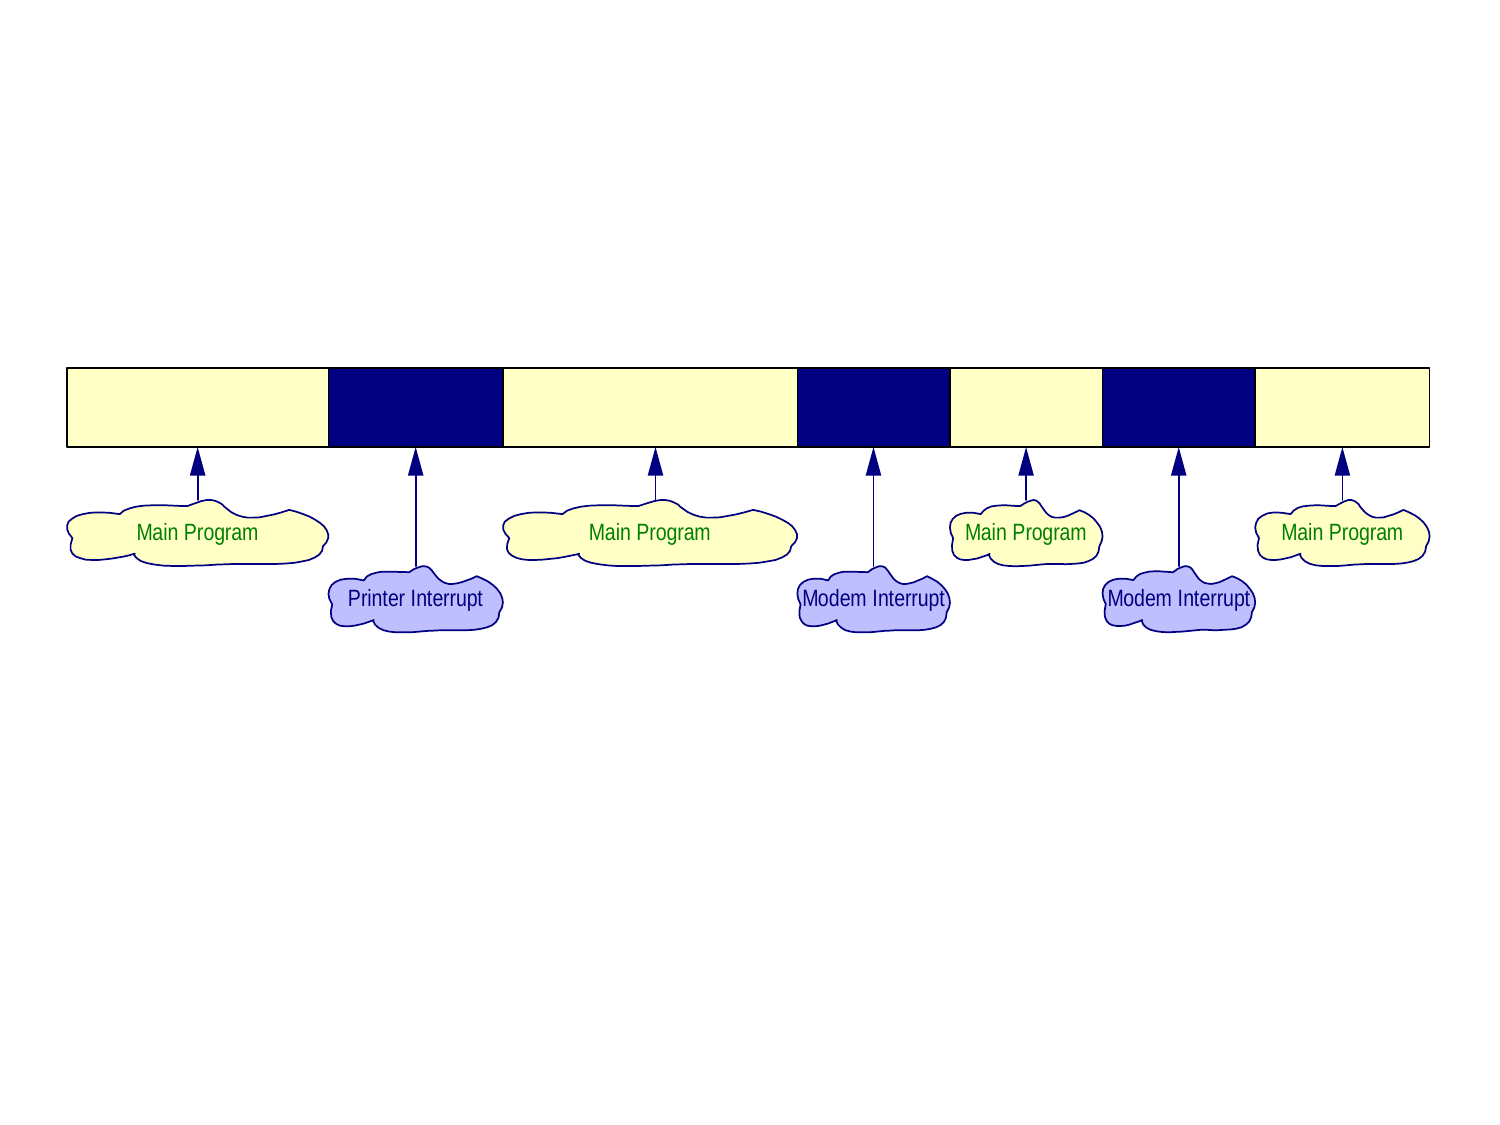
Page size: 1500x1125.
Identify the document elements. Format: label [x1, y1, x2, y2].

list [62, 362, 1438, 638]
